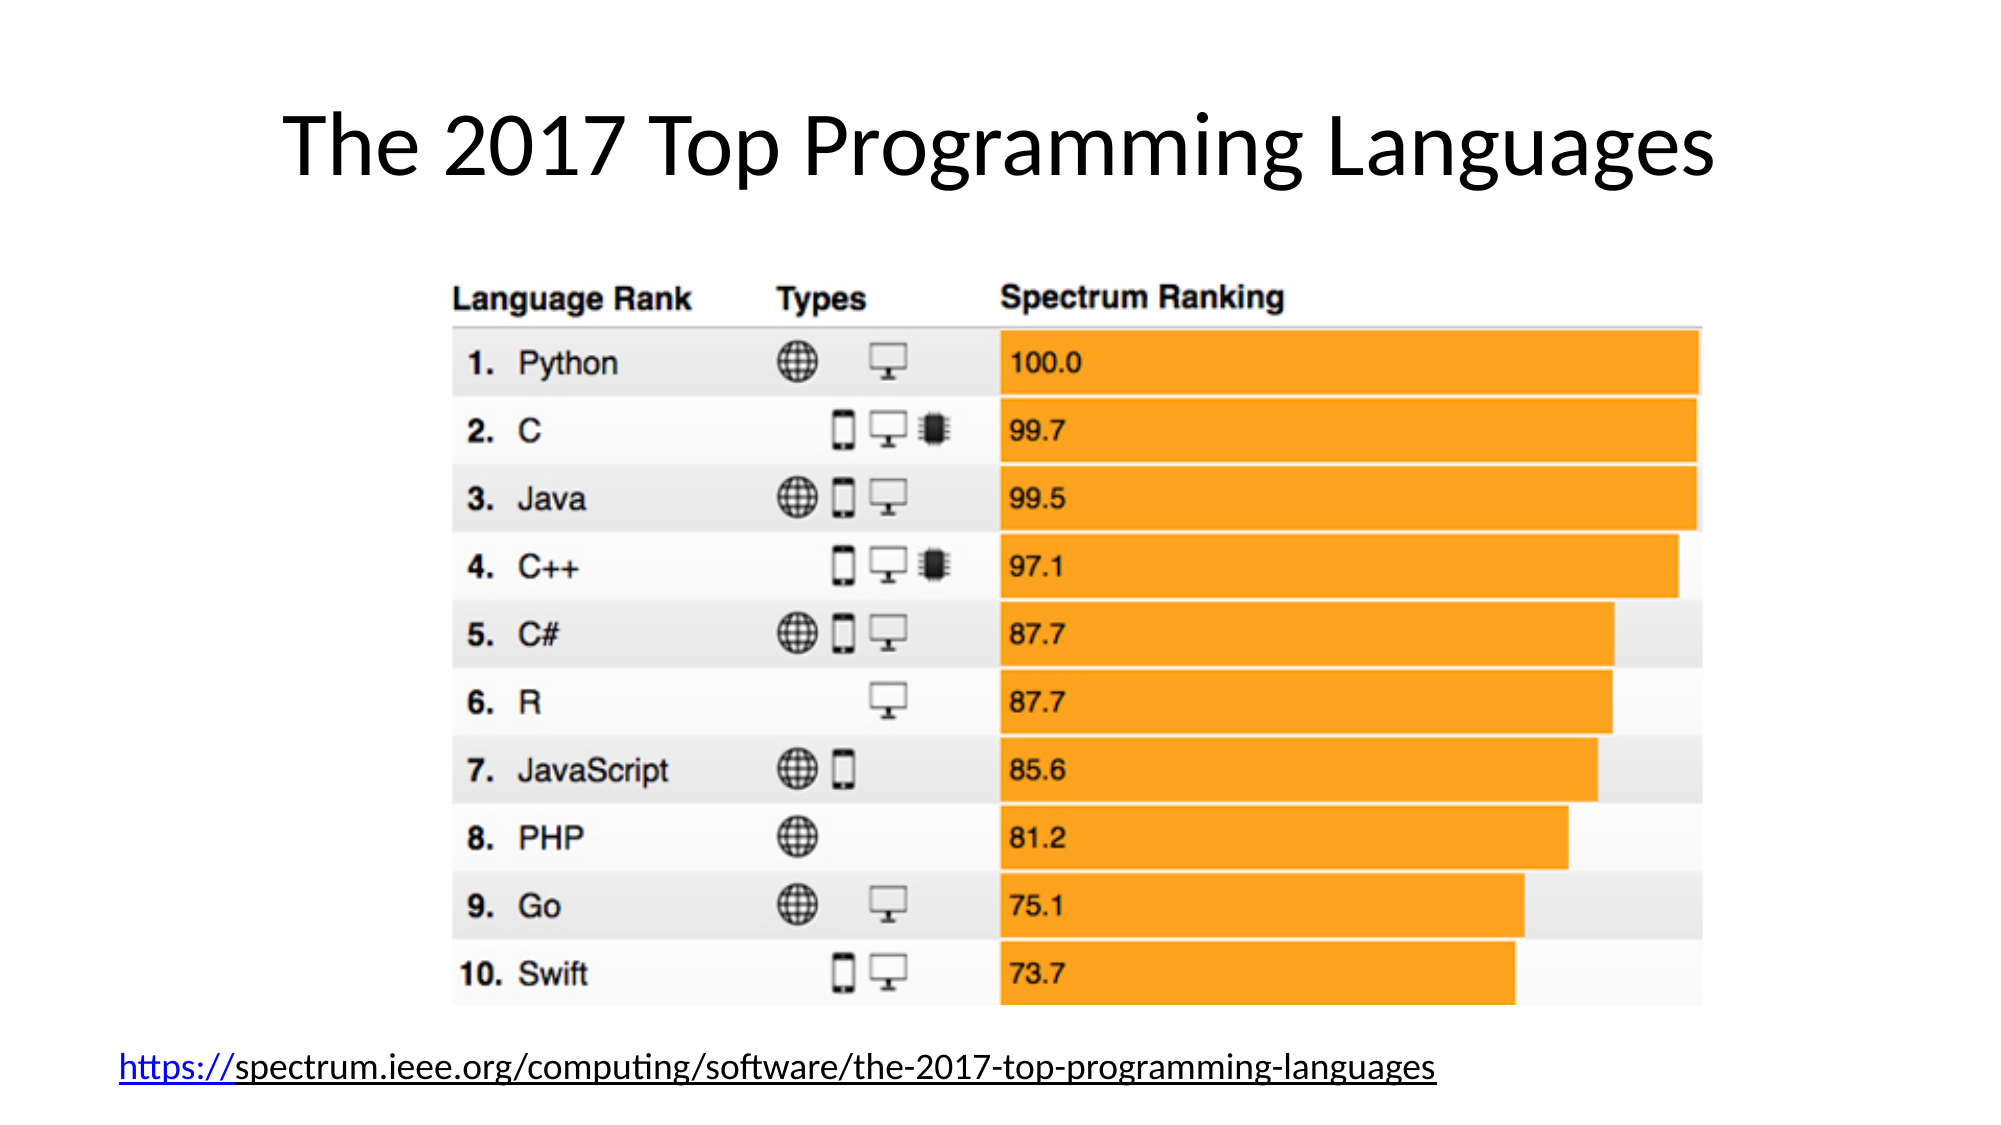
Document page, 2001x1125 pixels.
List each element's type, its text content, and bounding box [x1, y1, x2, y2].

picture [432, 262, 1727, 1006]
text_box https://spectrum.ieee.org/computing/software/the-2017-top-programming-languages [103, 1034, 1461, 1095]
title The 2017 Top Programming Languages [99, 45, 1900, 233]
